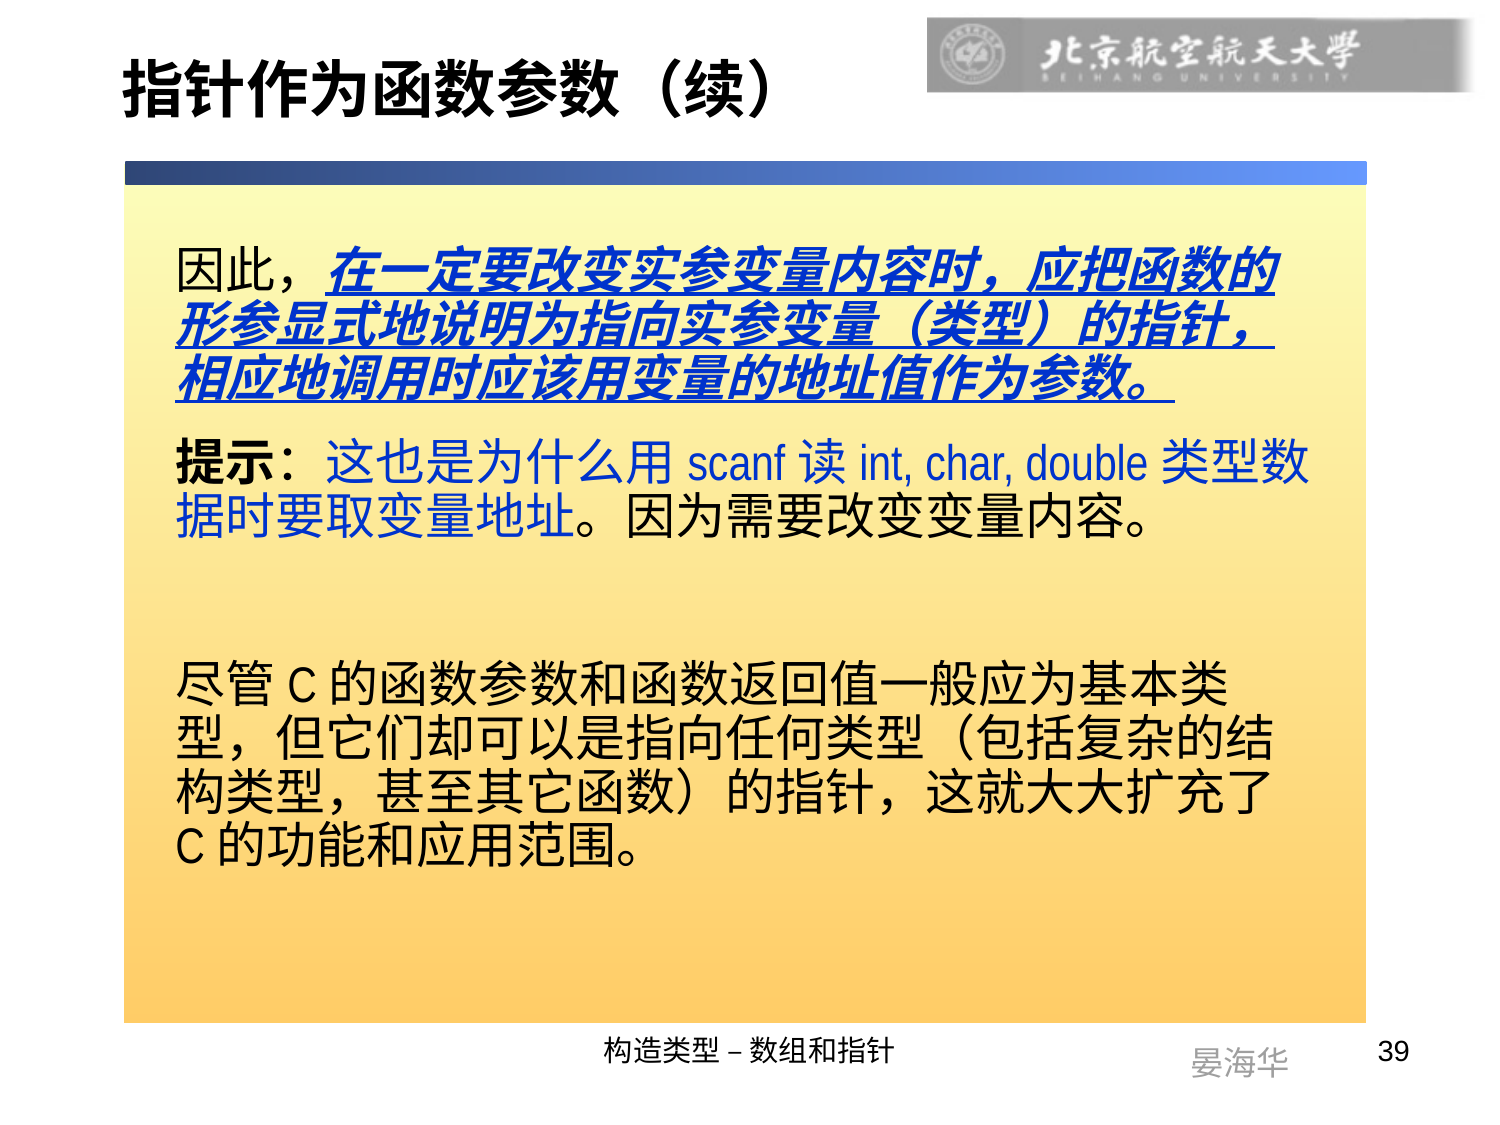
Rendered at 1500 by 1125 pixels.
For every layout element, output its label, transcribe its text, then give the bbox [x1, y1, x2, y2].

slide_number 39 [1074, 1024, 1426, 1103]
picture [927, 0, 1500, 102]
title 指针作为函数参数（续） [105, 25, 1450, 164]
list 因此，在一定要改变实参变量内容时，应把函数的形参显式地说明为指向实参变量（类型）的指针，相应地调用时应该用变量的地址值作为参数。 提示：这也是为什么用scanf读int, char, double类型数据时要取变量地址。因为需要改变变量内容。 尽管C的函数参数和函数返回值一般应为基本类型，但它们却可以是指向任何类型（包括复杂的结构类型，甚至其它函数）的指针，这就大大扩充了C的功能和应用范围。 [160, 237, 1327, 986]
footer 构造类型 – 数组和指针 [512, 1024, 988, 1103]
